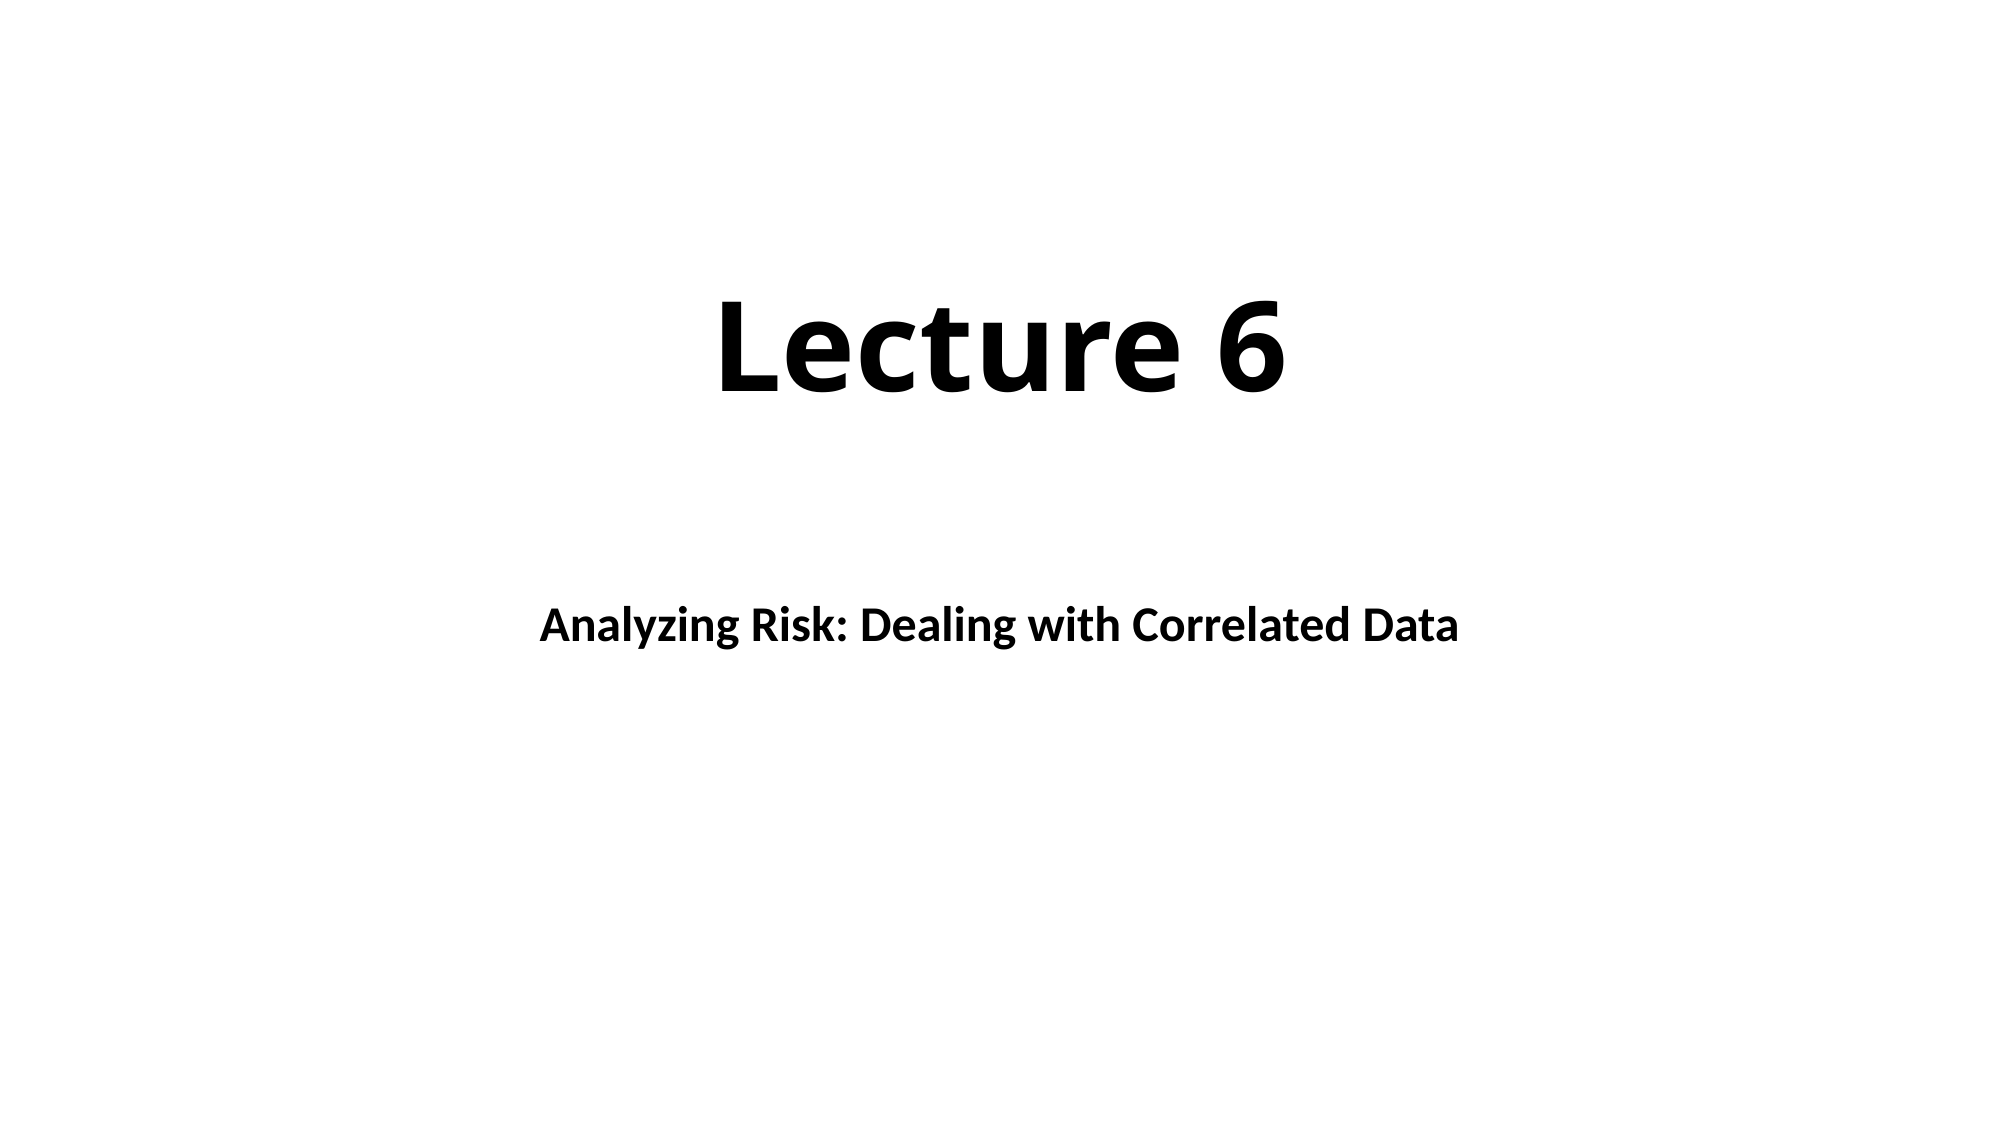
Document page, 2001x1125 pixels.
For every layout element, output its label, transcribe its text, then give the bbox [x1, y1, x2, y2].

title Lecture 6 [249, 184, 1750, 576]
subtitle Analyzing Risk: Dealing with Correlated Data [249, 590, 1750, 863]
